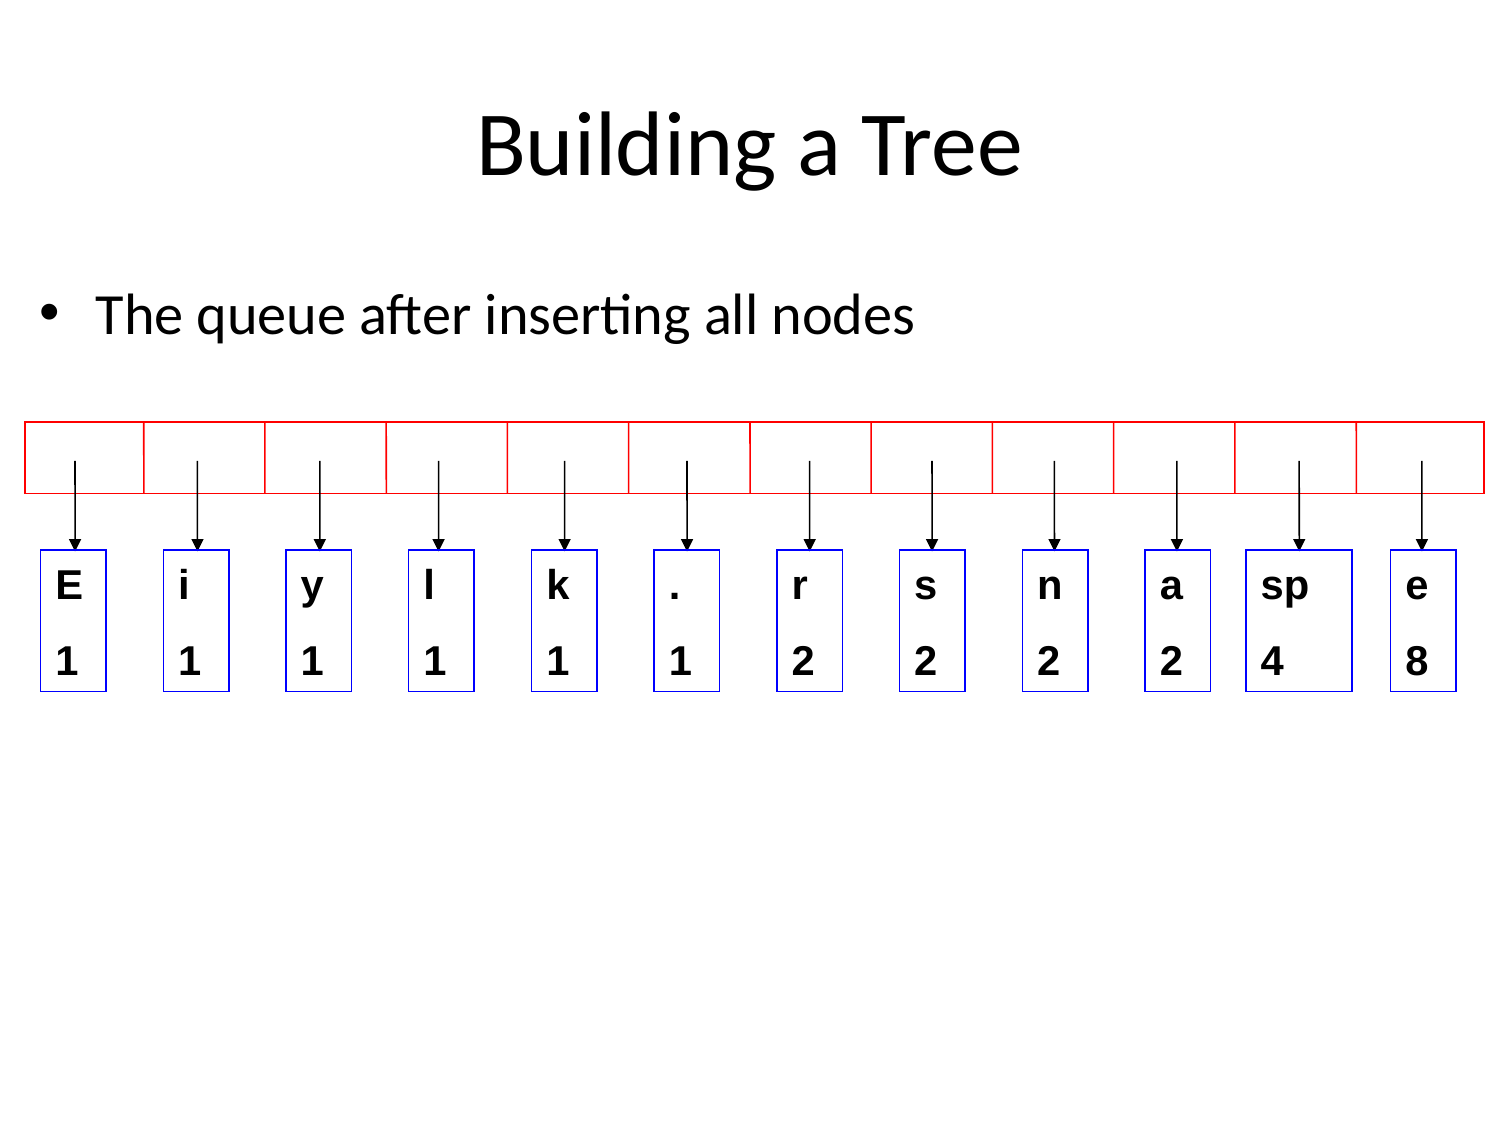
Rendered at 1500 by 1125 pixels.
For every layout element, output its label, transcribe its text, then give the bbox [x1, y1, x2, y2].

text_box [24, 421, 1485, 692]
text_box The queue after inserting all nodes [24, 268, 1500, 944]
text_box Building a Tree [74, 45, 1425, 233]
